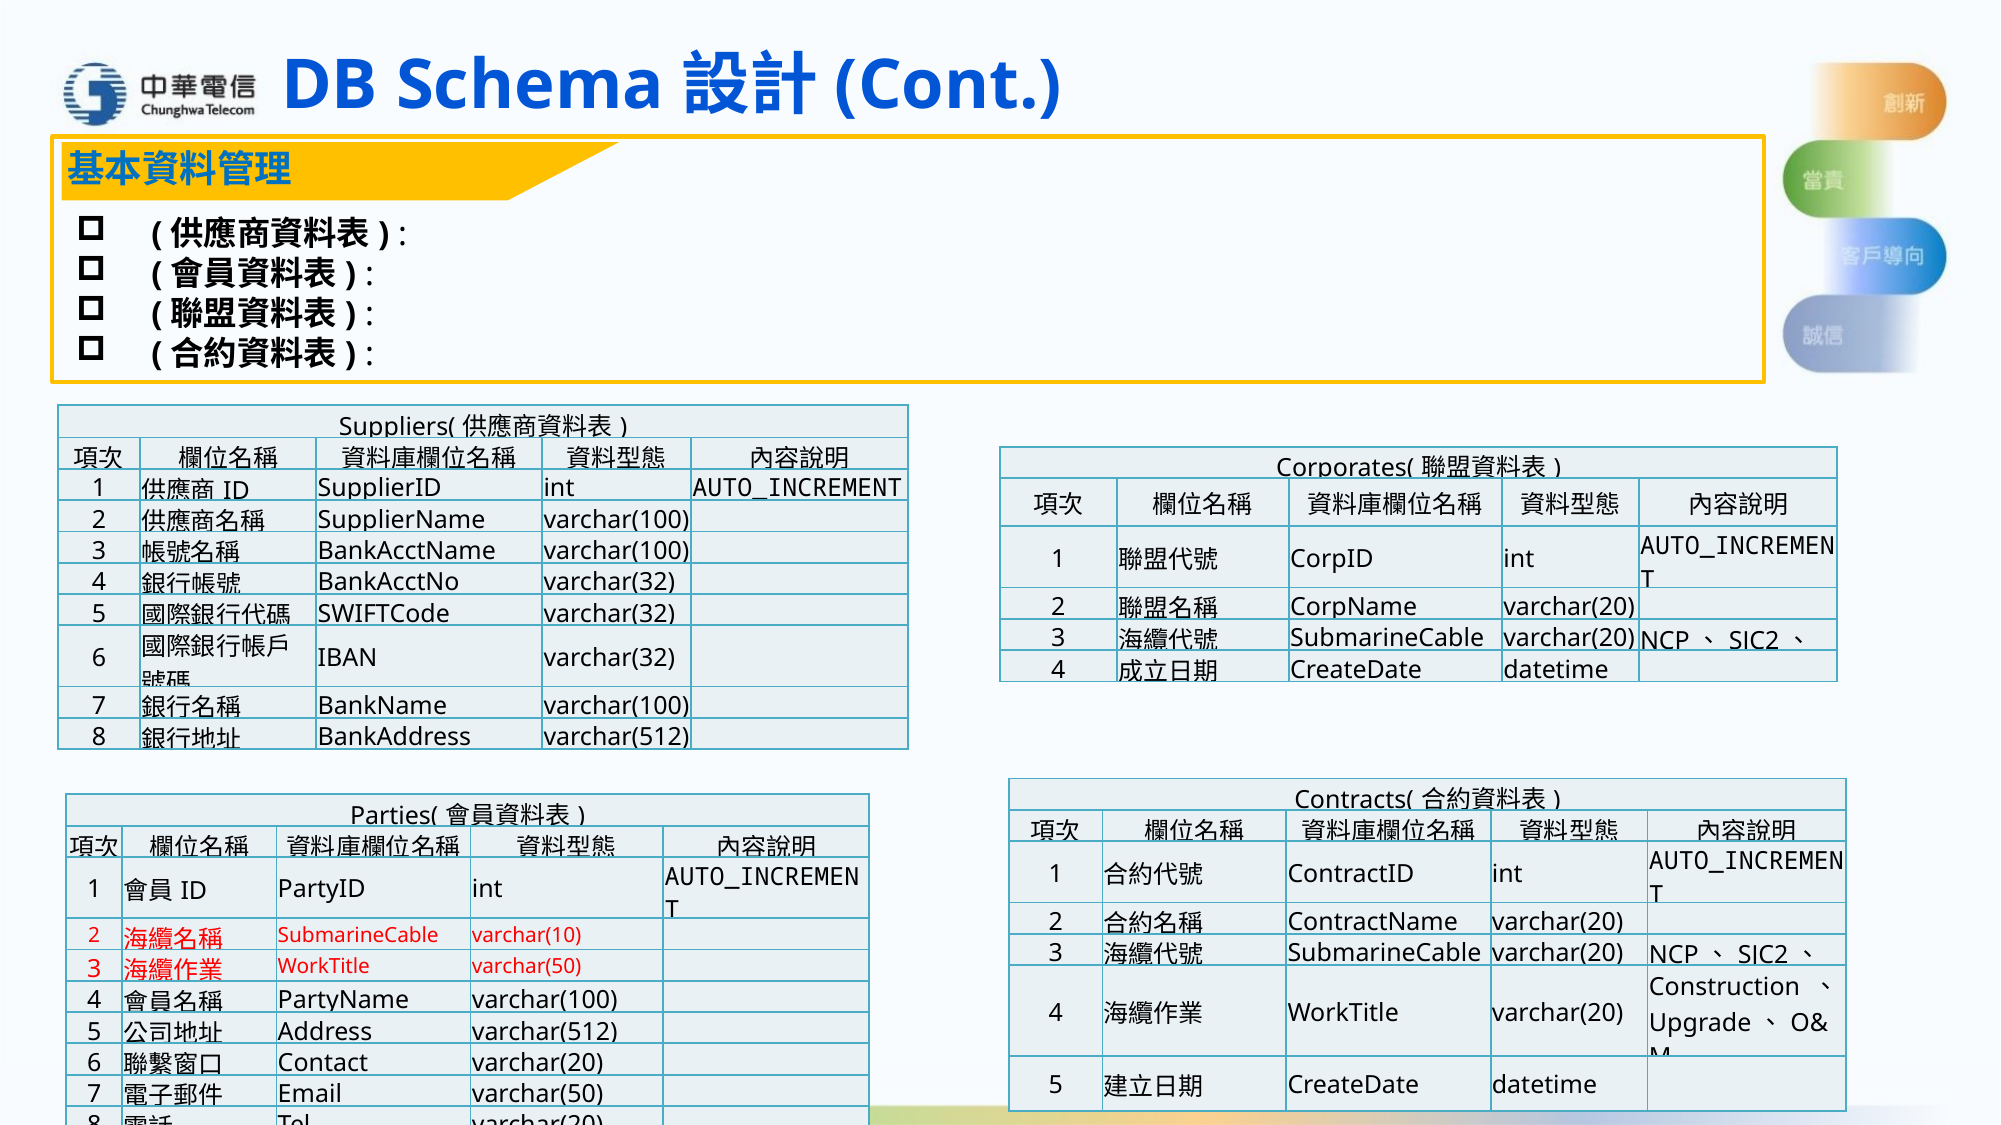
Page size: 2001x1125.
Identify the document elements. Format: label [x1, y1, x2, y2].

table_cell [67, 919, 121, 949]
table_cell [1287, 935, 1490, 964]
table_cell [1010, 811, 1102, 840]
table_cell [1287, 1057, 1490, 1110]
table_cell [277, 1107, 470, 1125]
table_cell [123, 982, 276, 1011]
table_cell [664, 827, 868, 856]
table_cell [1290, 651, 1501, 681]
table_cell [1648, 811, 1845, 840]
table_cell [692, 564, 907, 593]
table_cell [277, 1013, 470, 1042]
table_cell [692, 719, 907, 748]
table_cell [1640, 527, 1836, 587]
table_cell [1503, 588, 1638, 618]
table_cell [141, 719, 315, 748]
table_header [1001, 448, 1836, 477]
table_cell [1010, 903, 1102, 933]
table_cell [1001, 479, 1116, 525]
table_cell [141, 687, 315, 717]
table_cell [59, 564, 139, 593]
table_cell [317, 595, 541, 624]
table_cell [277, 919, 470, 949]
table_cell [317, 501, 541, 531]
table_cell [1103, 903, 1285, 933]
table_cell [664, 1044, 868, 1074]
table_cell [471, 1044, 662, 1074]
table_cell [1001, 651, 1116, 681]
table_cell [67, 1076, 121, 1105]
table_cell [1648, 1057, 1845, 1110]
table_cell [59, 595, 139, 624]
table_cell [277, 982, 470, 1011]
table_cell [664, 858, 868, 917]
table_cell [1010, 1057, 1102, 1110]
table_cell [1103, 842, 1285, 902]
table_cell [277, 827, 470, 856]
table_cell [141, 470, 315, 499]
table_cell [1287, 842, 1490, 902]
table_cell [1001, 620, 1116, 649]
table_cell [123, 1044, 276, 1074]
table_cell [141, 595, 315, 624]
table_cell [664, 982, 868, 1011]
table_cell [543, 470, 690, 499]
table_cell [1640, 651, 1836, 681]
table_cell [1290, 479, 1501, 525]
table_cell [1648, 935, 1845, 964]
table_cell [1103, 1057, 1285, 1110]
table_cell [692, 532, 907, 562]
table_cell [692, 470, 907, 499]
table_cell [1118, 651, 1288, 681]
table_cell [1290, 620, 1501, 649]
table_header [1010, 779, 1845, 809]
table_cell [471, 982, 662, 1011]
table_cell [471, 1076, 662, 1105]
table_cell [1287, 811, 1490, 840]
table_cell [1103, 935, 1285, 964]
table_cell [692, 501, 907, 531]
table_cell [1118, 479, 1288, 525]
table_cell [1492, 935, 1647, 964]
table_cell [471, 919, 662, 949]
table_cell [692, 595, 907, 624]
table_cell [543, 532, 690, 562]
table_cell [1503, 651, 1638, 681]
text_box [52, 32, 1765, 382]
table_cell [1010, 935, 1102, 964]
table_cell [123, 950, 276, 980]
table_cell [1648, 903, 1845, 933]
table_cell [59, 626, 139, 686]
table_cell [59, 470, 139, 499]
table_cell [67, 982, 121, 1011]
table_cell [692, 626, 907, 686]
table_cell [59, 501, 139, 531]
table_cell [543, 438, 690, 468]
table_cell [67, 827, 121, 856]
table_cell [1492, 811, 1647, 840]
table_cell [1290, 588, 1501, 618]
table_cell [1290, 527, 1501, 587]
table_cell [1103, 811, 1285, 840]
table_cell [123, 1013, 276, 1042]
table_cell [277, 1076, 470, 1105]
table_cell [67, 1044, 121, 1074]
table_cell [1503, 479, 1638, 525]
table_cell [692, 438, 907, 468]
table_cell [141, 532, 315, 562]
table_cell [277, 950, 470, 980]
table_header [67, 795, 868, 825]
table_cell [1287, 966, 1490, 1055]
table_cell [141, 564, 315, 593]
table_cell [1648, 842, 1845, 902]
table_cell [664, 950, 868, 980]
table_cell [123, 858, 276, 917]
table_cell [1648, 966, 1845, 1055]
table_cell [664, 1076, 868, 1105]
table_cell [141, 626, 315, 686]
table_cell [1640, 479, 1836, 525]
table_cell [1492, 966, 1647, 1055]
table_cell [1118, 588, 1288, 618]
table_cell [123, 919, 276, 949]
table_cell [1503, 527, 1638, 587]
table_cell [1118, 527, 1288, 587]
table_cell [59, 532, 139, 562]
table_cell [1492, 842, 1647, 902]
table_cell [471, 1107, 662, 1125]
table_cell [1640, 620, 1836, 649]
table_cell [317, 532, 541, 562]
table_cell [471, 858, 662, 917]
table_cell [471, 950, 662, 980]
table_cell [141, 501, 315, 531]
table_cell [317, 719, 541, 748]
table_cell [317, 626, 541, 686]
table_cell [1010, 842, 1102, 902]
table_cell [317, 564, 541, 593]
table_cell [1103, 966, 1285, 1055]
table_cell [123, 1107, 276, 1125]
table_cell [123, 1076, 276, 1105]
table_cell [277, 858, 470, 917]
table_cell [1287, 903, 1490, 933]
table_cell [317, 438, 541, 468]
table_cell [543, 626, 690, 686]
table_cell [67, 950, 121, 980]
table_cell [317, 687, 541, 717]
picture [0, 0, 2001, 1125]
table_cell [1001, 527, 1116, 587]
table_cell [543, 687, 690, 717]
table_cell [59, 719, 139, 748]
table_cell [59, 687, 139, 717]
table_cell [1503, 620, 1638, 649]
table_cell [692, 687, 907, 717]
table_cell [543, 719, 690, 748]
table_cell [277, 1044, 470, 1074]
table_cell [471, 827, 662, 856]
table_cell [123, 827, 276, 856]
table_cell [1118, 620, 1288, 649]
table_cell [543, 564, 690, 593]
table_header [59, 406, 907, 437]
table_cell [1640, 588, 1836, 618]
table_cell [1001, 588, 1116, 618]
table_cell [67, 1013, 121, 1042]
table_cell [141, 438, 315, 468]
table_cell [1492, 903, 1647, 933]
table_cell [543, 501, 690, 531]
table_cell [664, 1107, 868, 1125]
table_cell [67, 1107, 121, 1125]
table_cell [67, 858, 121, 917]
table_cell [59, 438, 139, 468]
table_cell [1492, 1057, 1647, 1110]
table_cell [664, 1013, 868, 1042]
table_cell [664, 919, 868, 949]
table_cell [317, 470, 541, 499]
table_cell [1010, 966, 1102, 1055]
table_cell [543, 595, 690, 624]
table_cell [471, 1013, 662, 1042]
